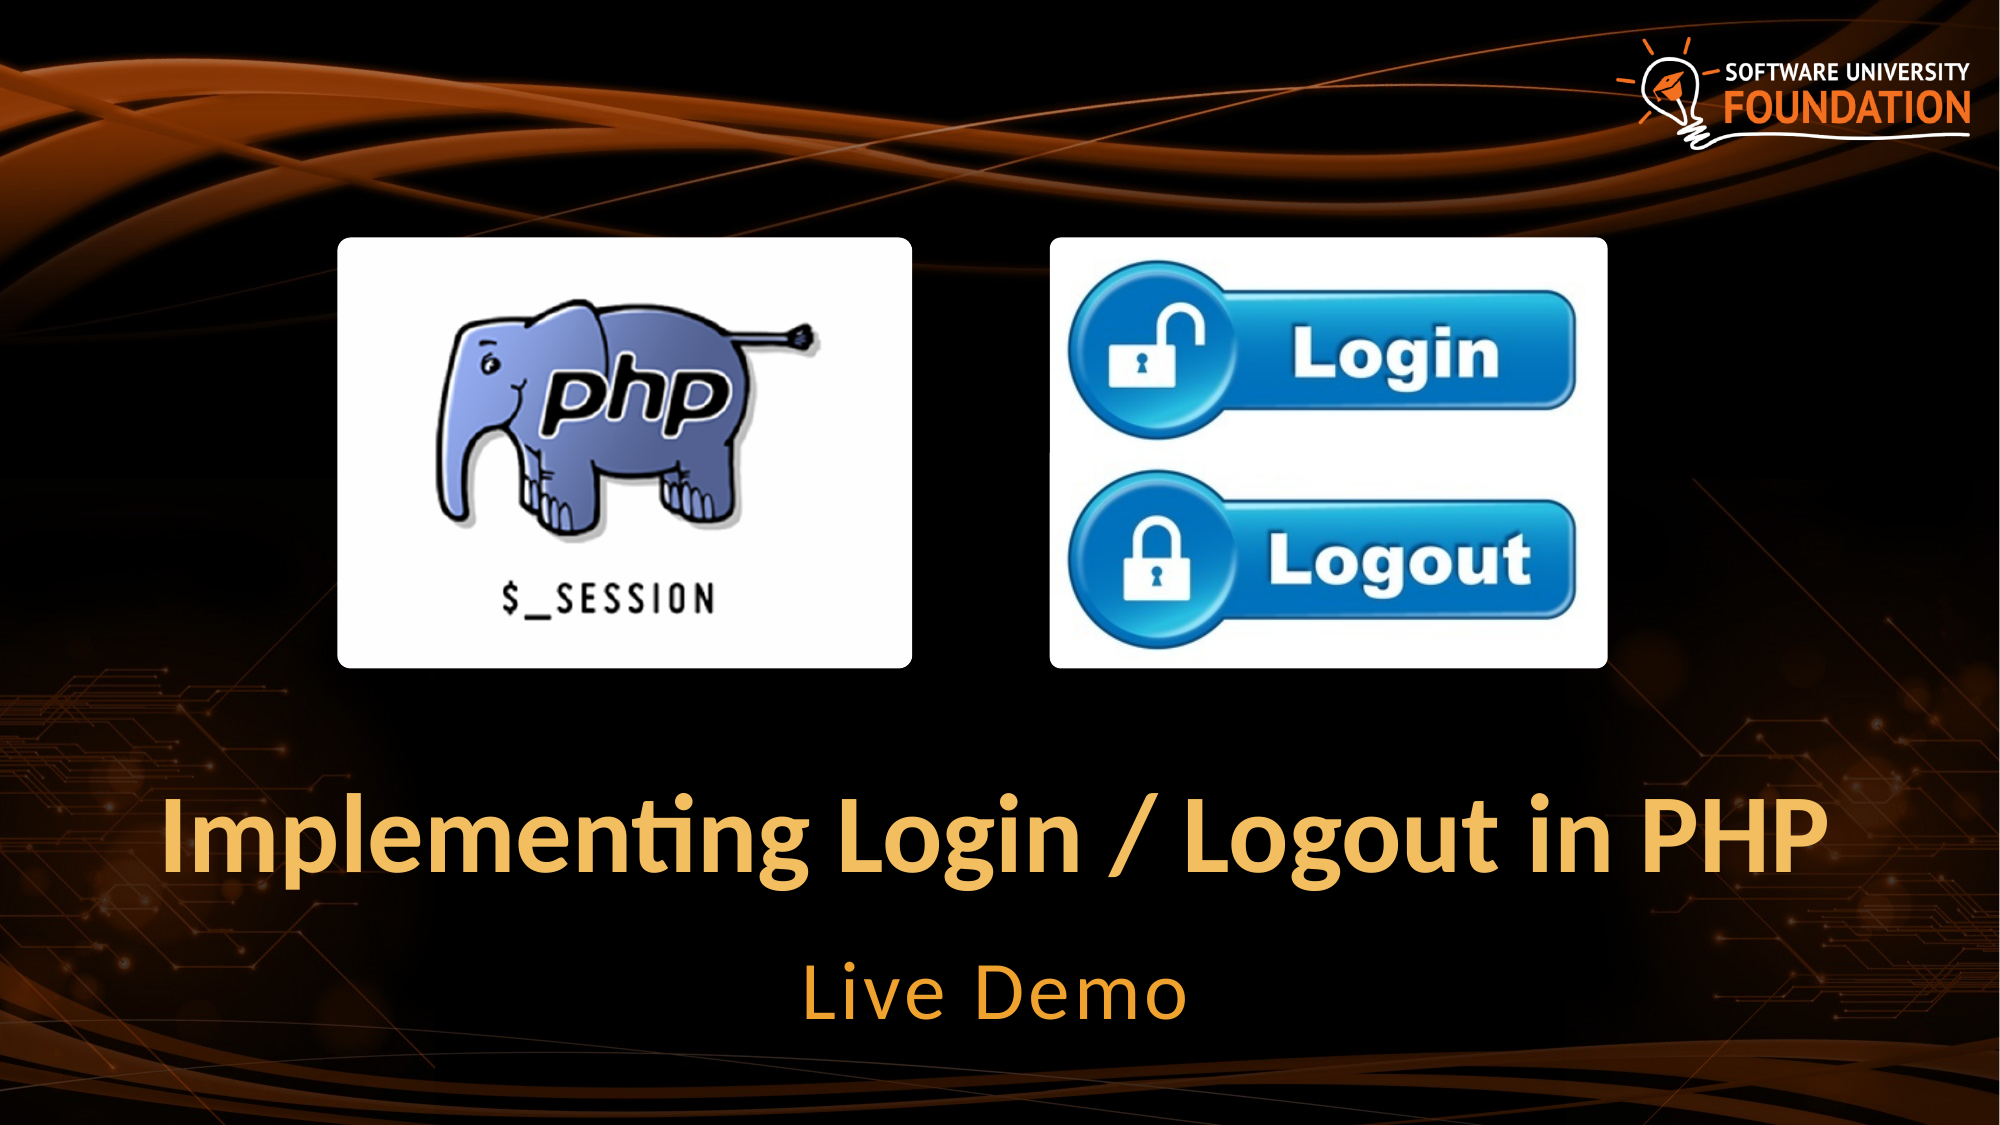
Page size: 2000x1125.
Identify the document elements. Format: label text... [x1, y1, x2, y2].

picture [0, 0, 2000, 1125]
title Implementing Login / Logout in PHP [91, 768, 1900, 904]
list Live Demo [91, 925, 1900, 1044]
